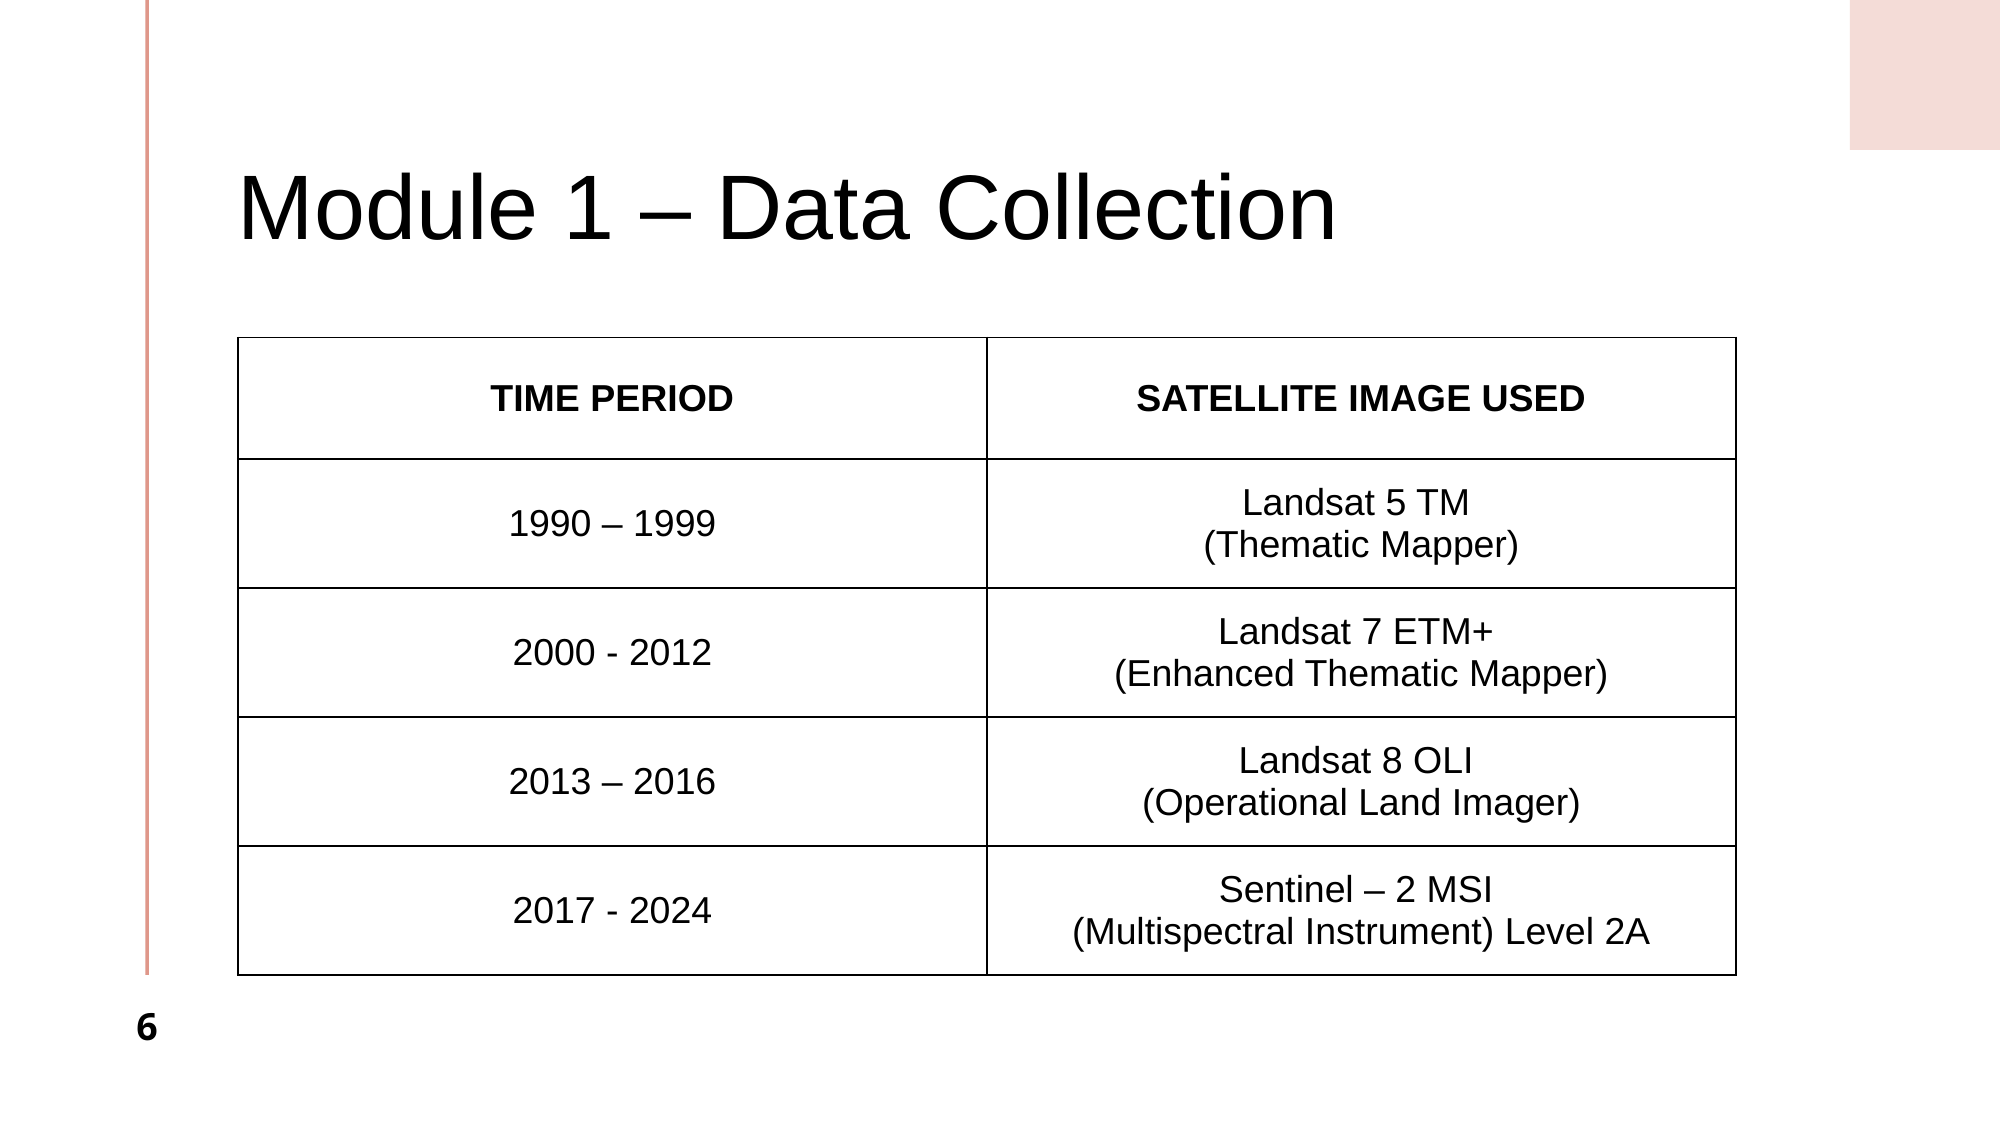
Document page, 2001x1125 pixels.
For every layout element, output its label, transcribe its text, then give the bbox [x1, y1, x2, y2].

table_cell Landsat 7 ETM+ (Enhanced Thematic Mapper) [988, 589, 1735, 716]
table_cell Landsat 5 TM (Thematic Mapper) [988, 460, 1735, 587]
table_cell 2013 – 2016 [239, 718, 986, 845]
table_cell 2000 - 2012 [239, 589, 986, 716]
table_header TIME PERIOD [239, 338, 986, 458]
table_cell 2017 - 2024 [239, 847, 986, 974]
table_cell Landsat 8 OLI (Operational Land Imager) [988, 718, 1735, 845]
slide_number ‹#› [67, 975, 227, 1082]
table_header SATELLITE IMAGE USED [988, 338, 1735, 458]
table_cell 1990 – 1999 [239, 460, 986, 587]
table_cell Sentinel – 2 MSI (Multispectral Instrument) Level 2A [988, 847, 1735, 974]
title Module 1 – Data Collection [237, 92, 1739, 328]
